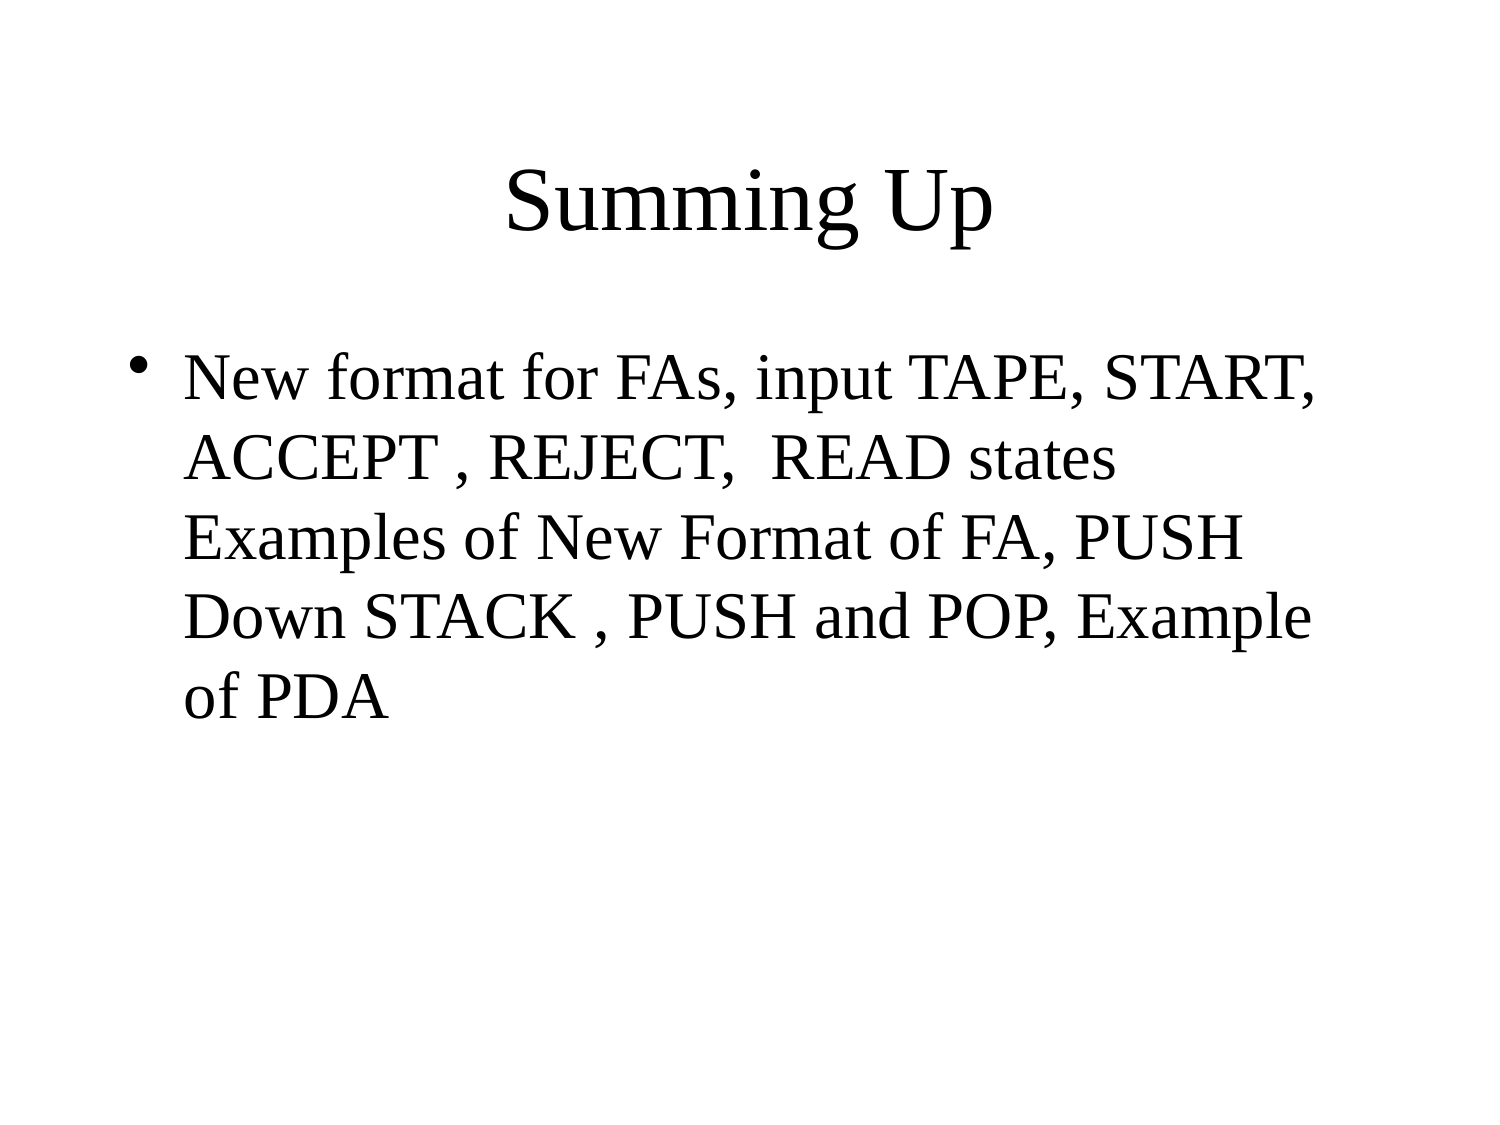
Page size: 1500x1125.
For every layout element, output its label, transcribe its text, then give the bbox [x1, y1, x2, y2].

title Summing Up [112, 99, 1388, 288]
list New format for FAs, input TAPE, START, ACCEPT , REJECT, READ states Examples of New Format of FA, PUSH Down STACK , PUSH and POP, Example of PDA [112, 324, 1388, 1000]
